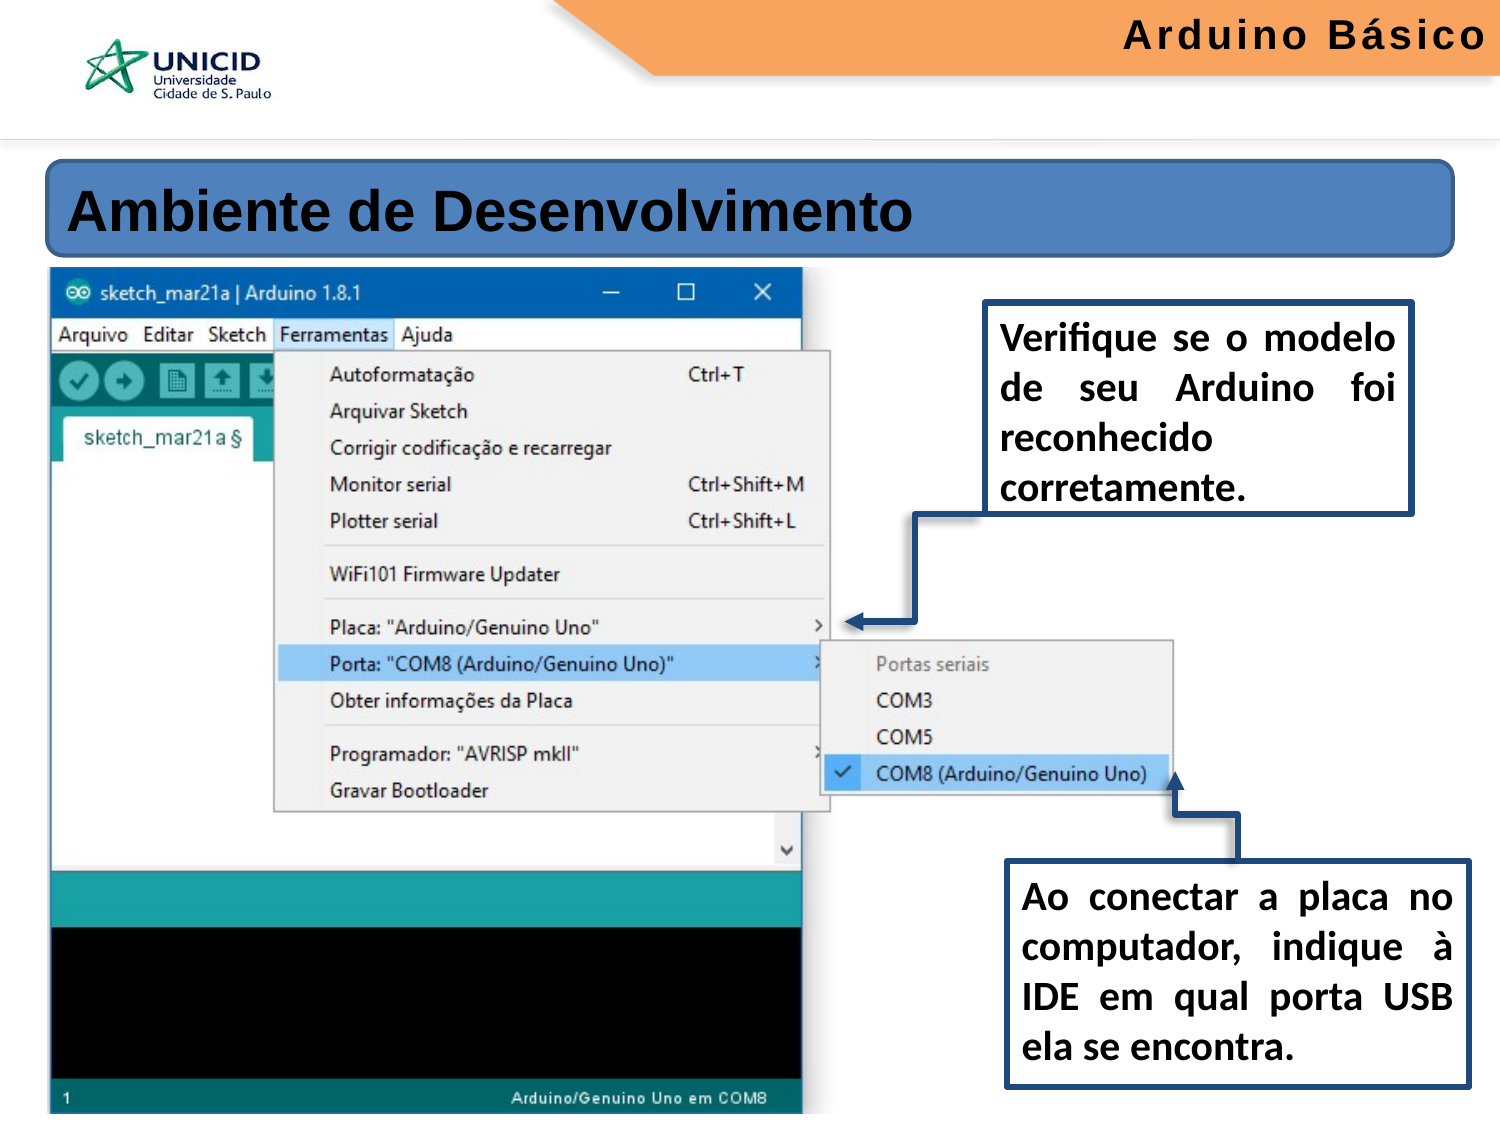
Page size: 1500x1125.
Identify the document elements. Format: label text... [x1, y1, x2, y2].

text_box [1006, 770, 1470, 1087]
picture [39, 20, 329, 120]
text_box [844, 302, 1412, 622]
text_box Ambiente de Desenvolvimento [45, 158, 1455, 258]
picture [538, 0, 1500, 88]
picture [46, 266, 1176, 1115]
